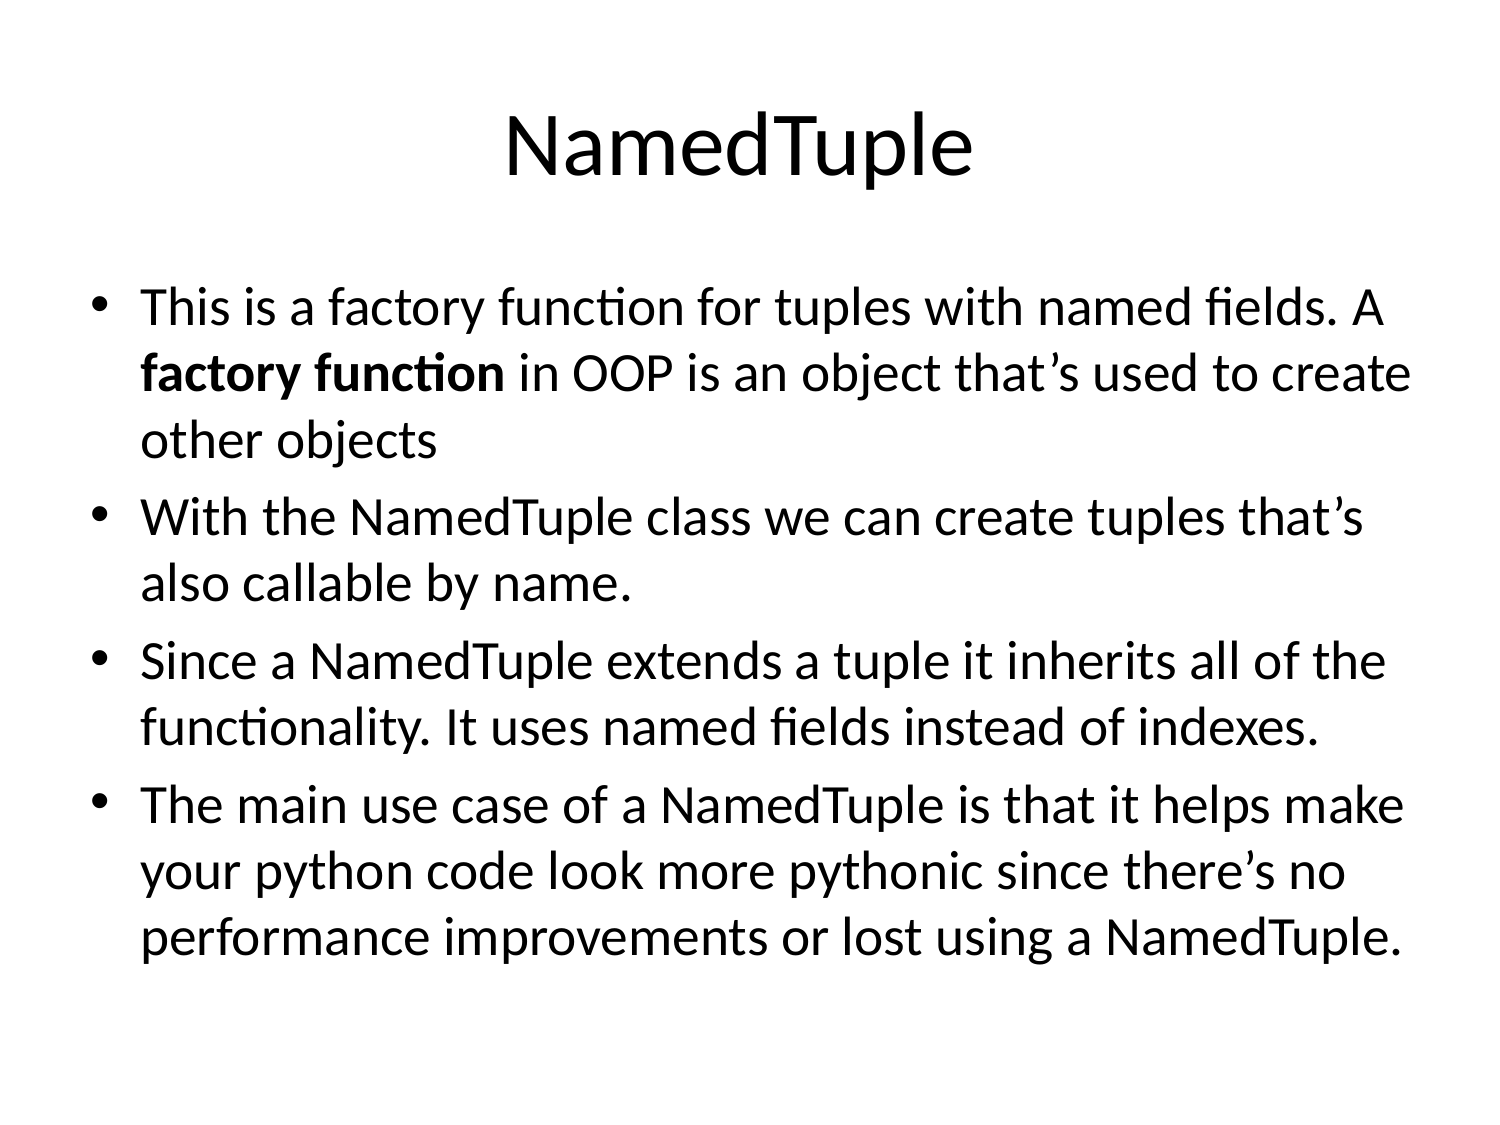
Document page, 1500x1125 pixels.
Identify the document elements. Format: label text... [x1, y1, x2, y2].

list This is a factory function for tuples with named fields. A factory function in OOP is an object that’s used to create other objects With the NamedTuple class we can create tuples that’s also callable by name. Since a NamedTuple extends a tuple it inherits all of the functionality. It uses named fields instead of indexes. The main use case of a NamedTuple is that it helps make your python code look more pythonic since there’s no performance improvements or lost using a NamedTuple. [75, 262, 1463, 1063]
title NamedTuple [75, 45, 1425, 233]
